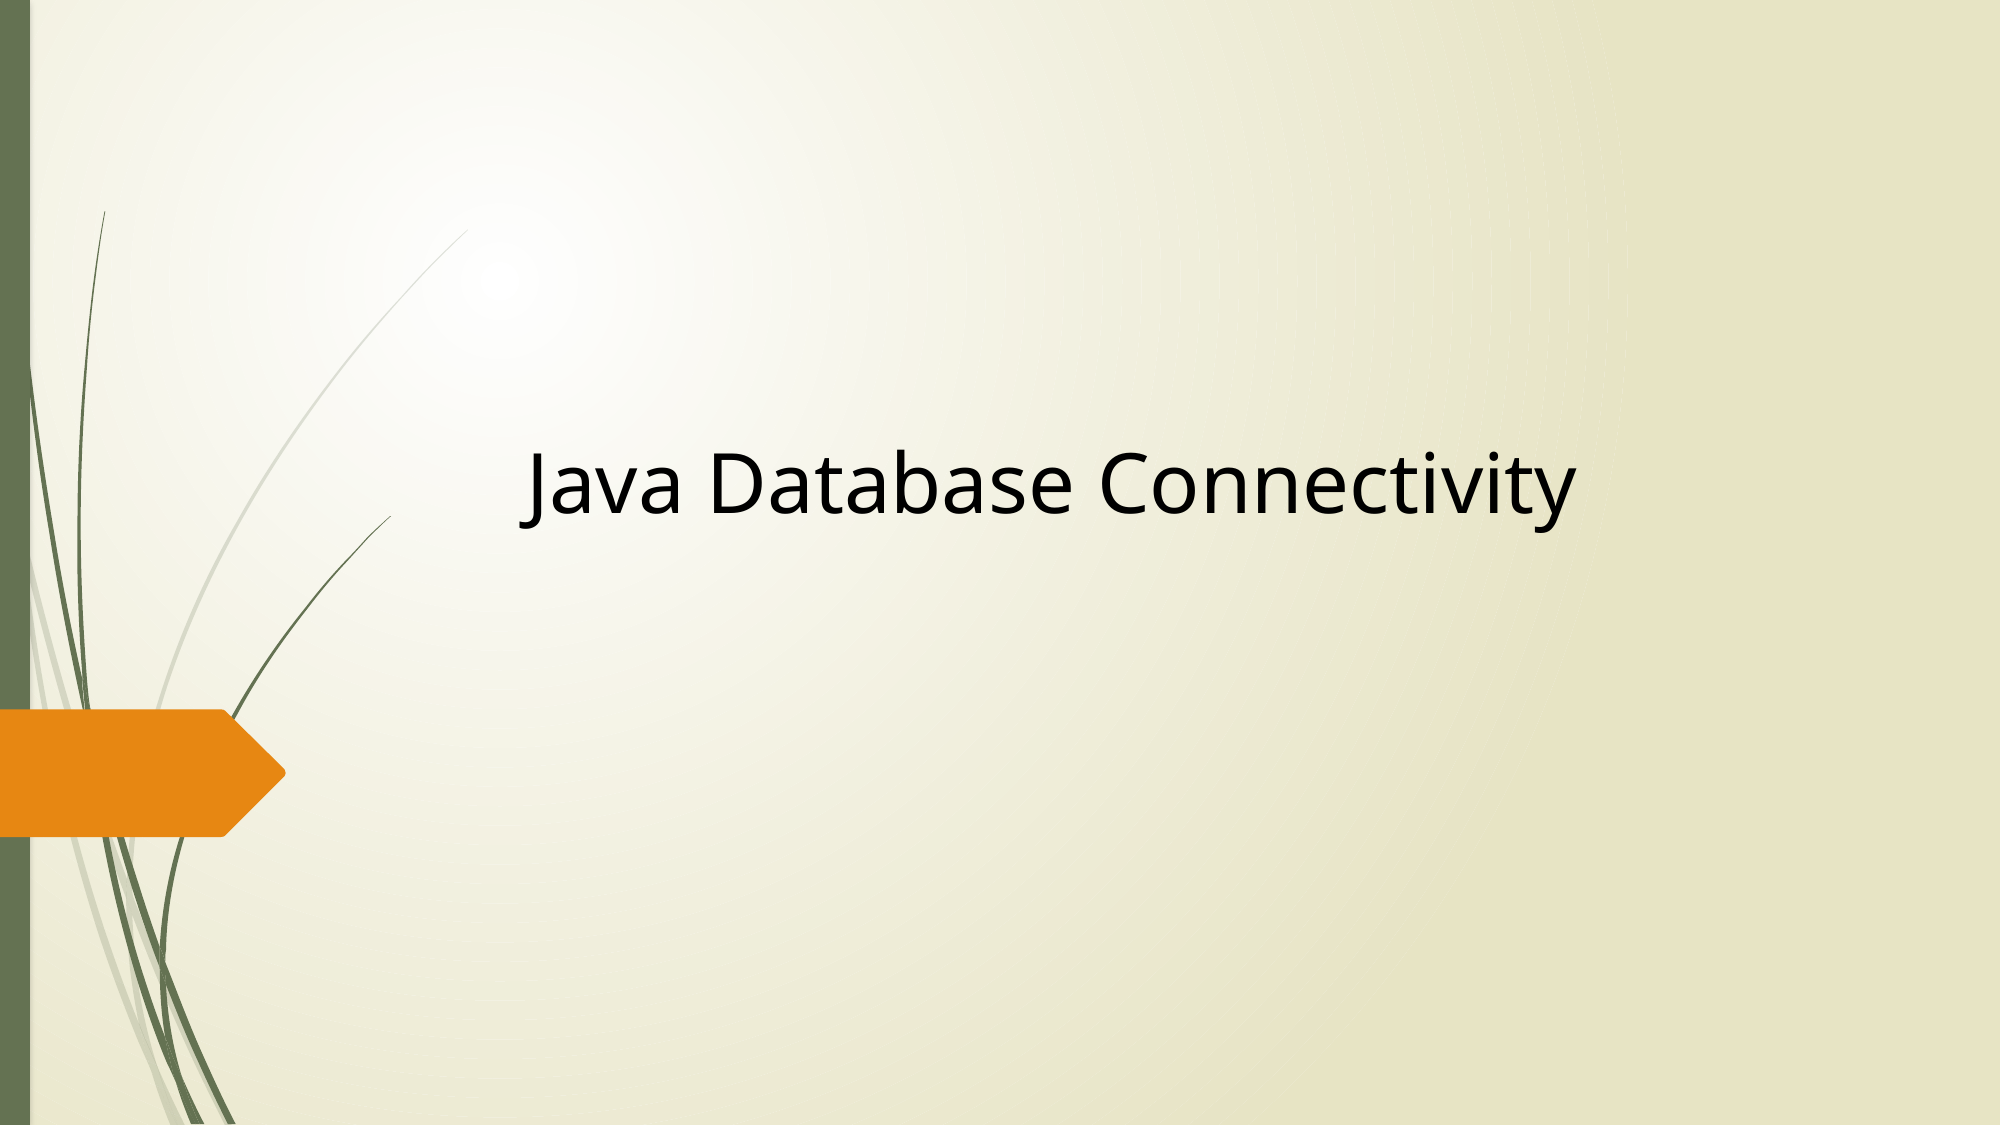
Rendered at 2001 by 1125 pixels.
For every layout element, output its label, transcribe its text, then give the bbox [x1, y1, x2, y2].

text_box Java Database Connectivity [362, 372, 1742, 538]
